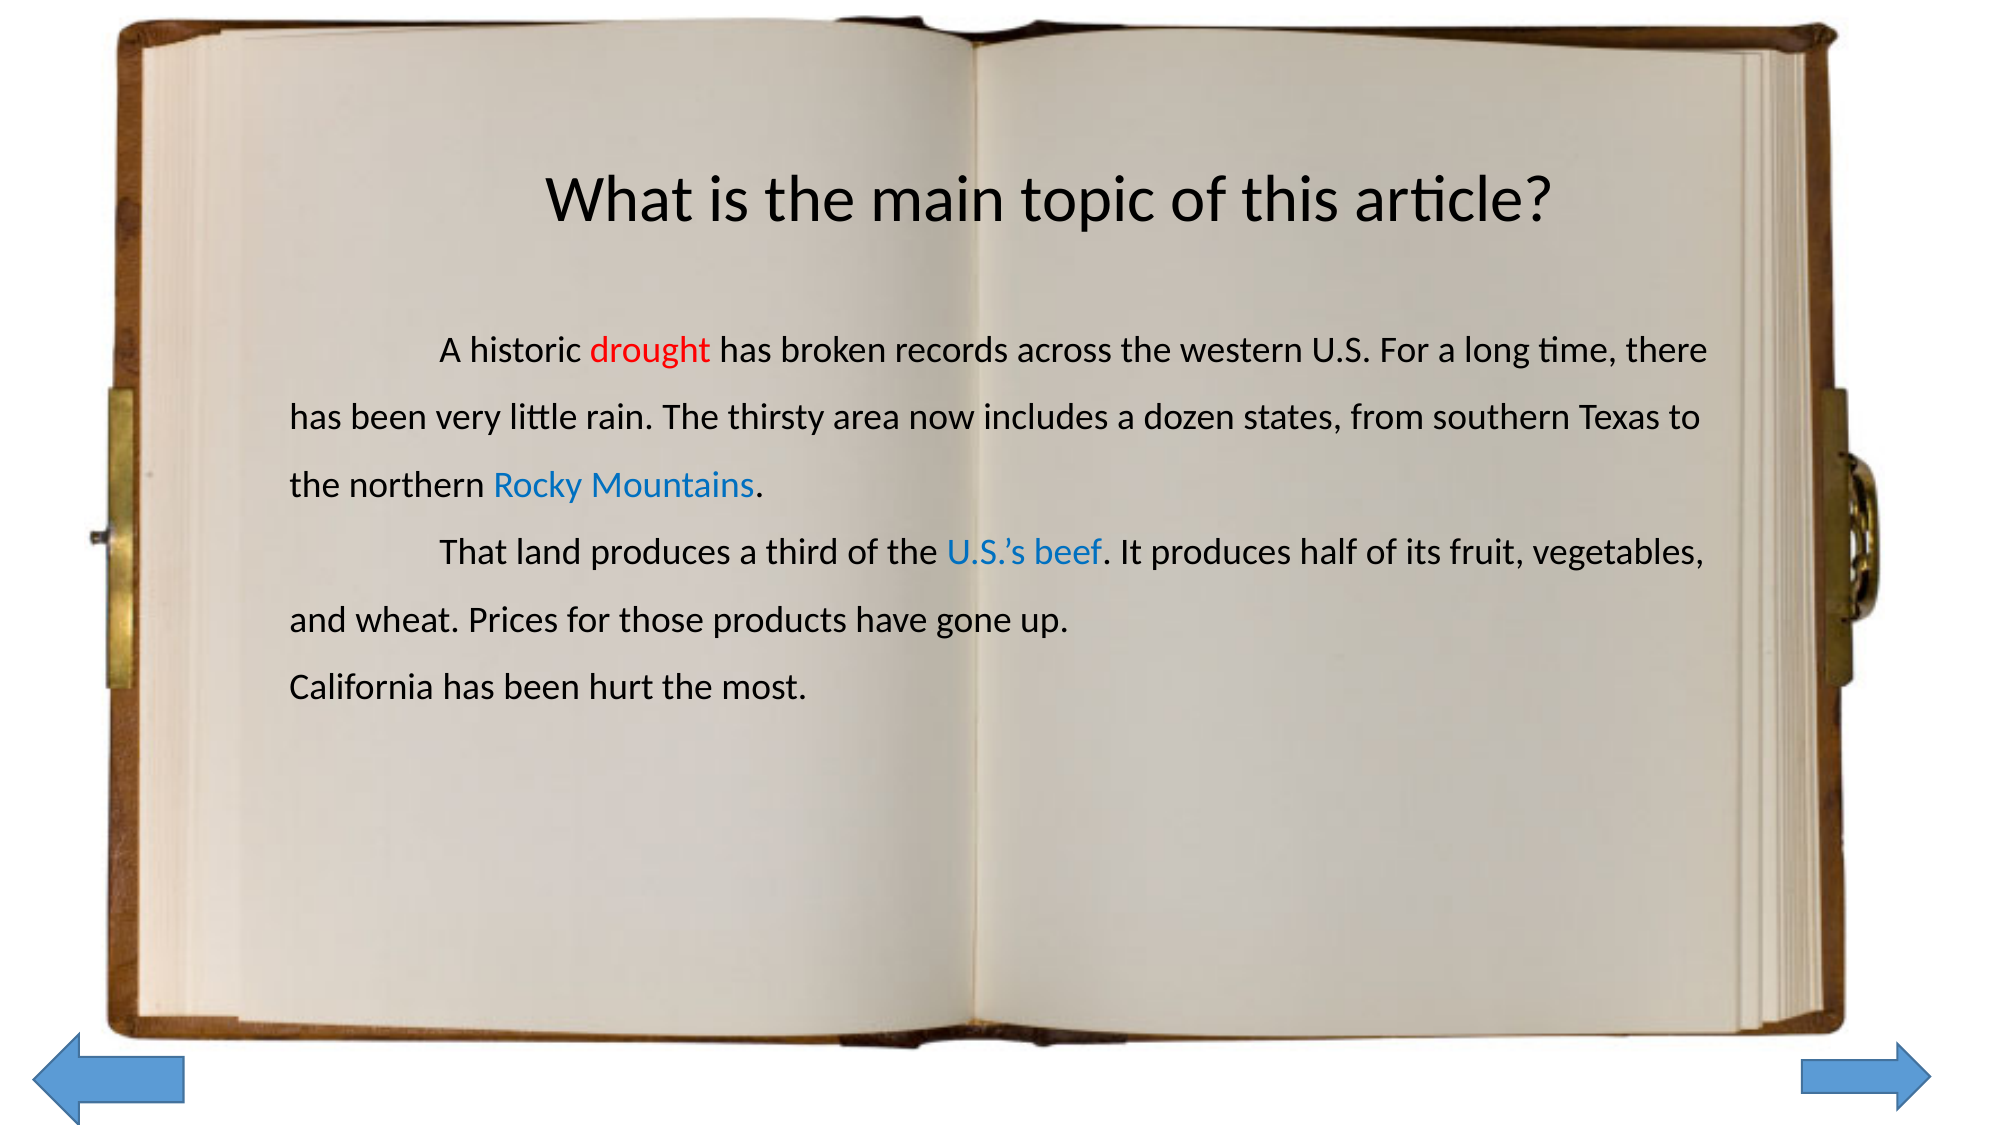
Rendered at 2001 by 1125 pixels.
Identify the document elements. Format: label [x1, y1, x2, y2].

picture [84, 0, 1885, 1071]
text_box [32, 1031, 185, 1125]
text_box [1800, 1041, 1932, 1112]
